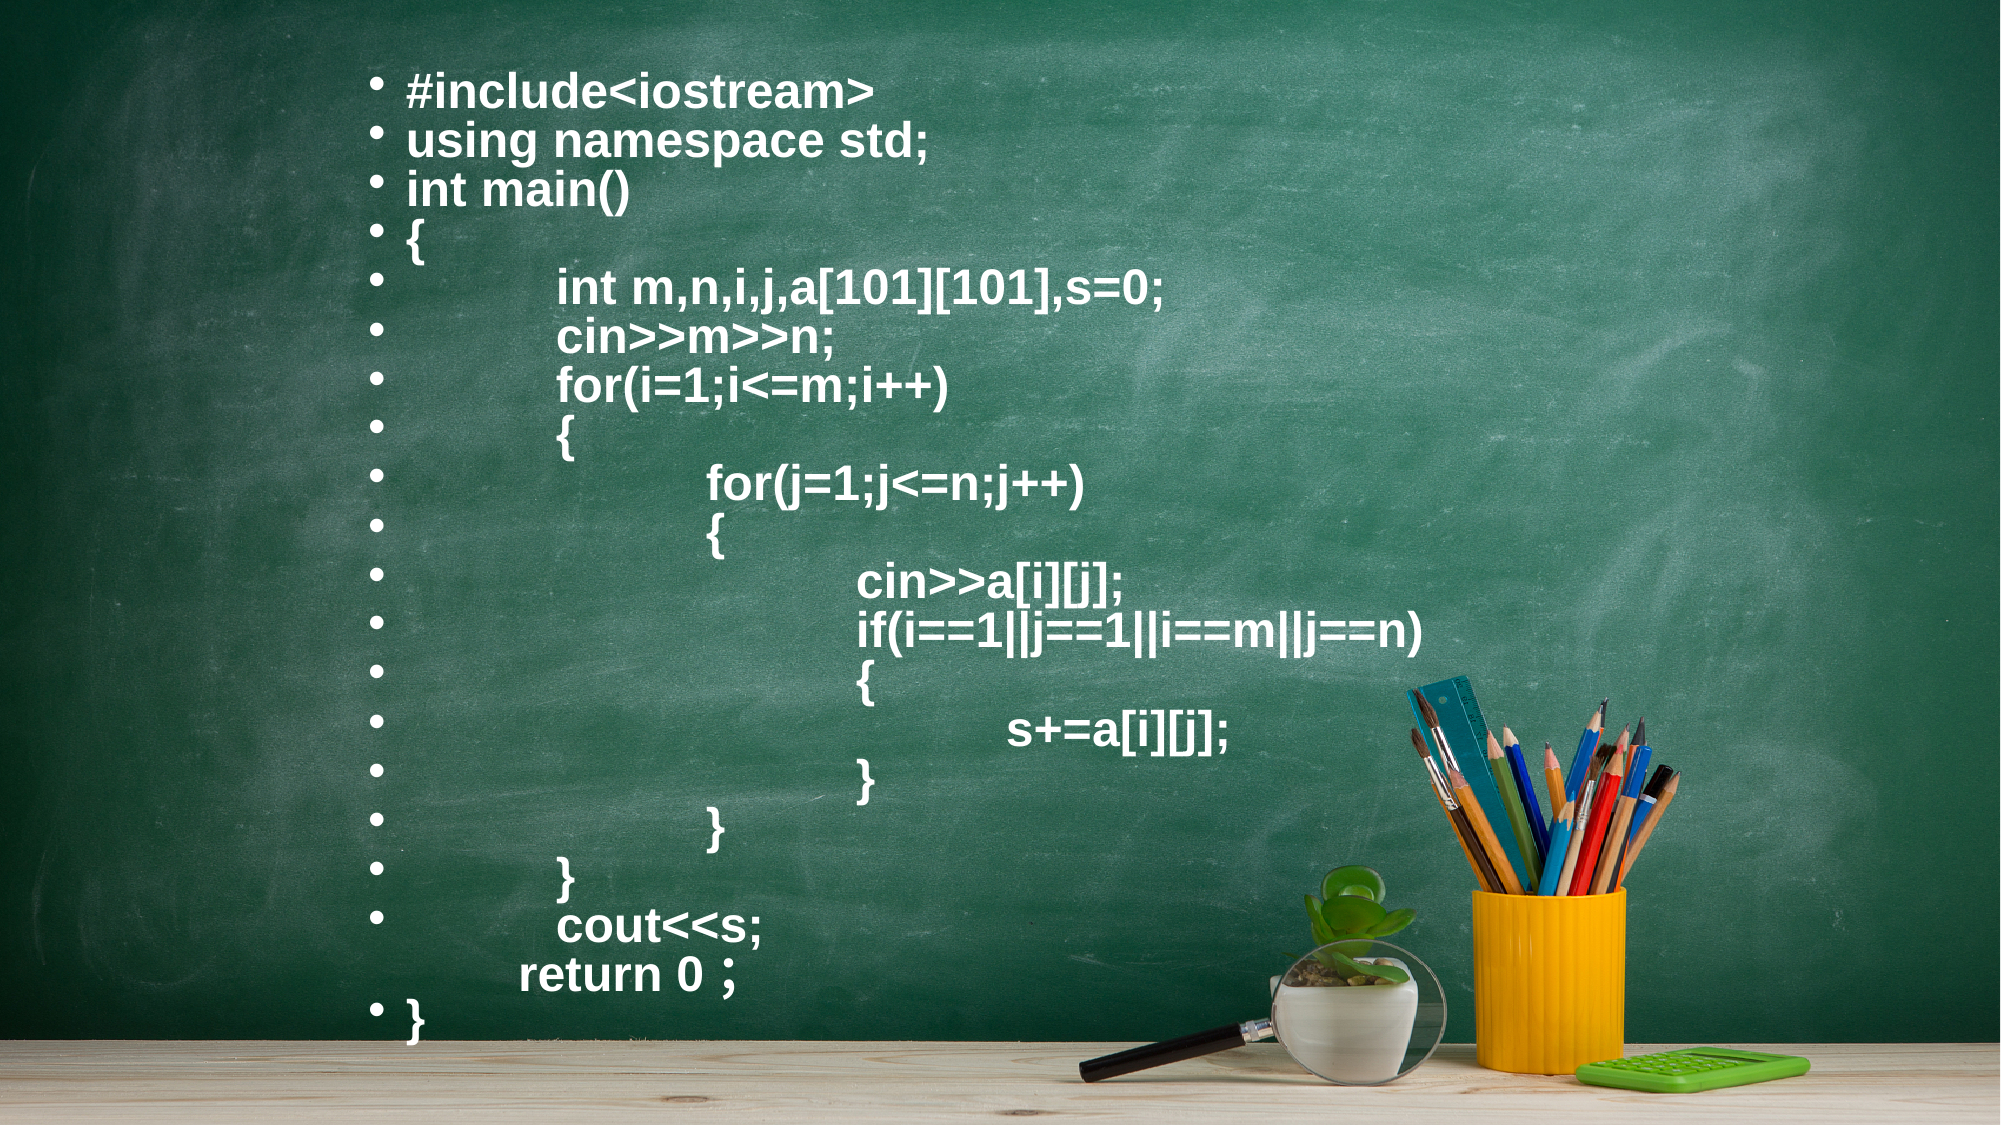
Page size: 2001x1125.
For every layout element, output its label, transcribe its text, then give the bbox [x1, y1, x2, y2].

picture [0, 0, 2001, 1125]
text_box #include<iostream> using namespace std; int main() { int m,n,i,j,a[101][101],s=0; cin>>m>>n; for(i=1;i<=m;i++) { for(j=1;j<=n;j++) { cin>>a[i][j]; if(i==1||j==1||i==m||j==n) { s+=a[i][j]; } } } cout<<s; return 0； } [353, 82, 1647, 939]
